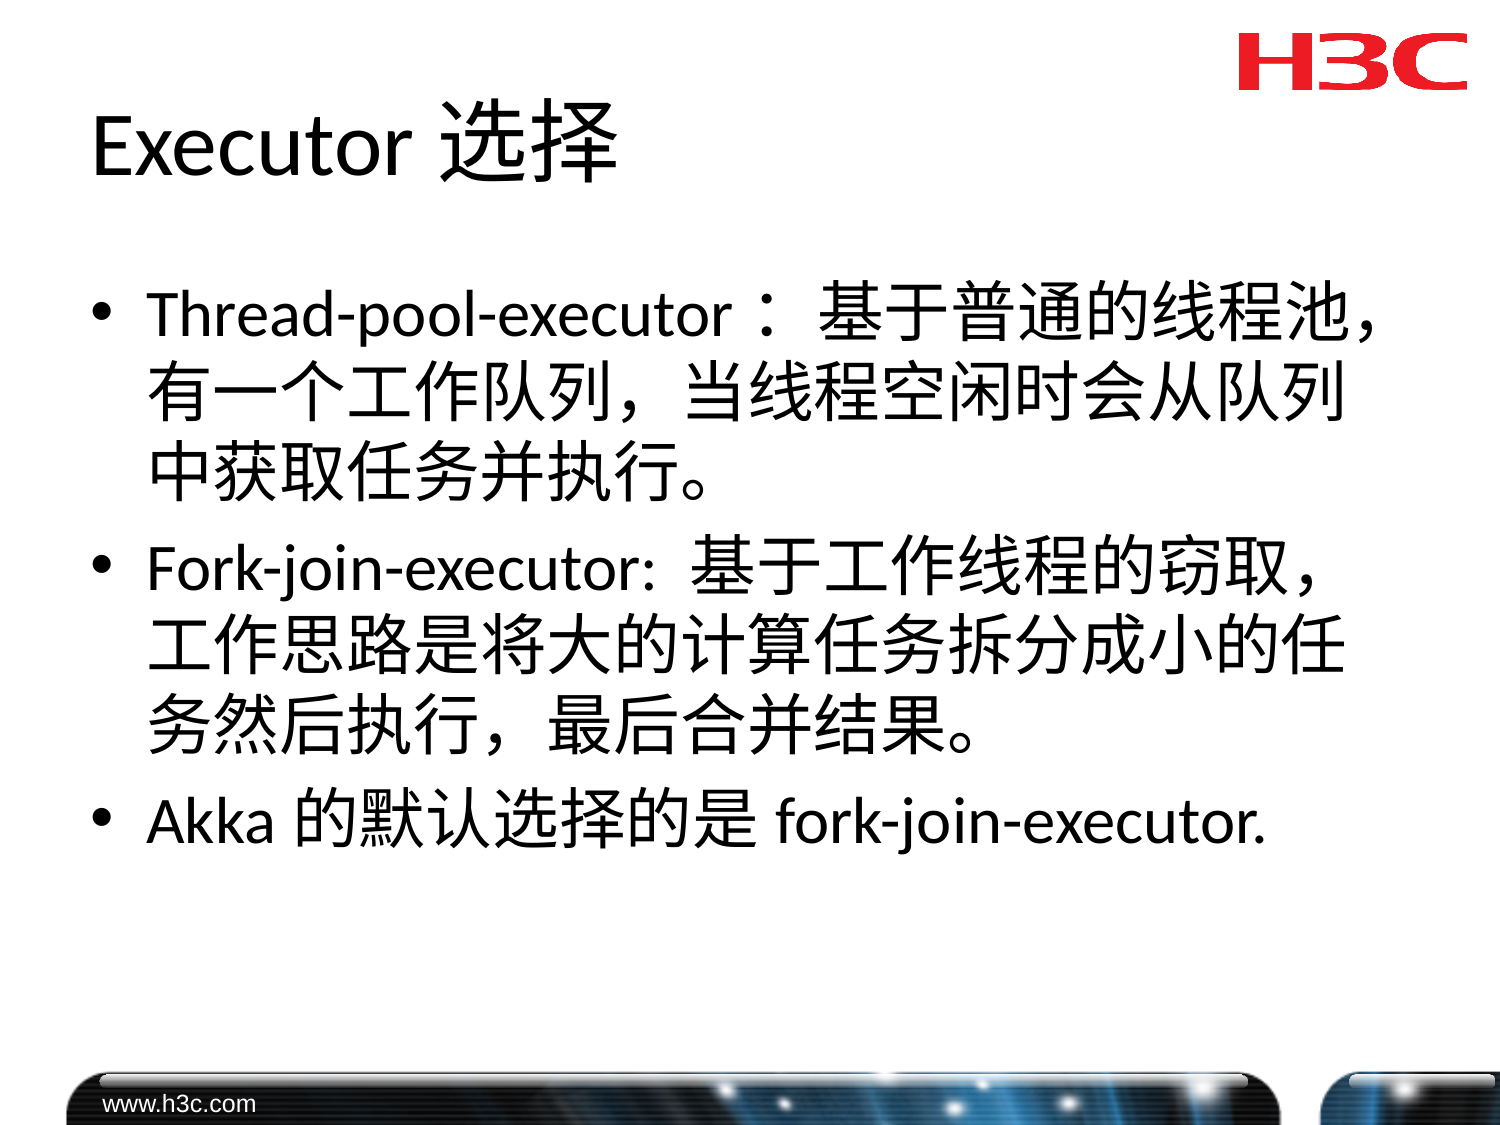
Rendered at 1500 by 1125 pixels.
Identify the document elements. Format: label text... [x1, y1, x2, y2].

picture [50, 1051, 1500, 1125]
picture [1239, 33, 1467, 90]
list Thread-pool-executor：基于普通的线程池，有一个工作队列，当线程空闲时会从队列中获取任务并执行。 Fork-join-executor: 基于工作线程的窃取，工作思路是将大的计算任务拆分成小的任务然后执行，最后合并结果。 Akka的默认选择的是fork-join-executor. [75, 262, 1425, 1005]
title Executor选择 [75, 45, 1425, 233]
